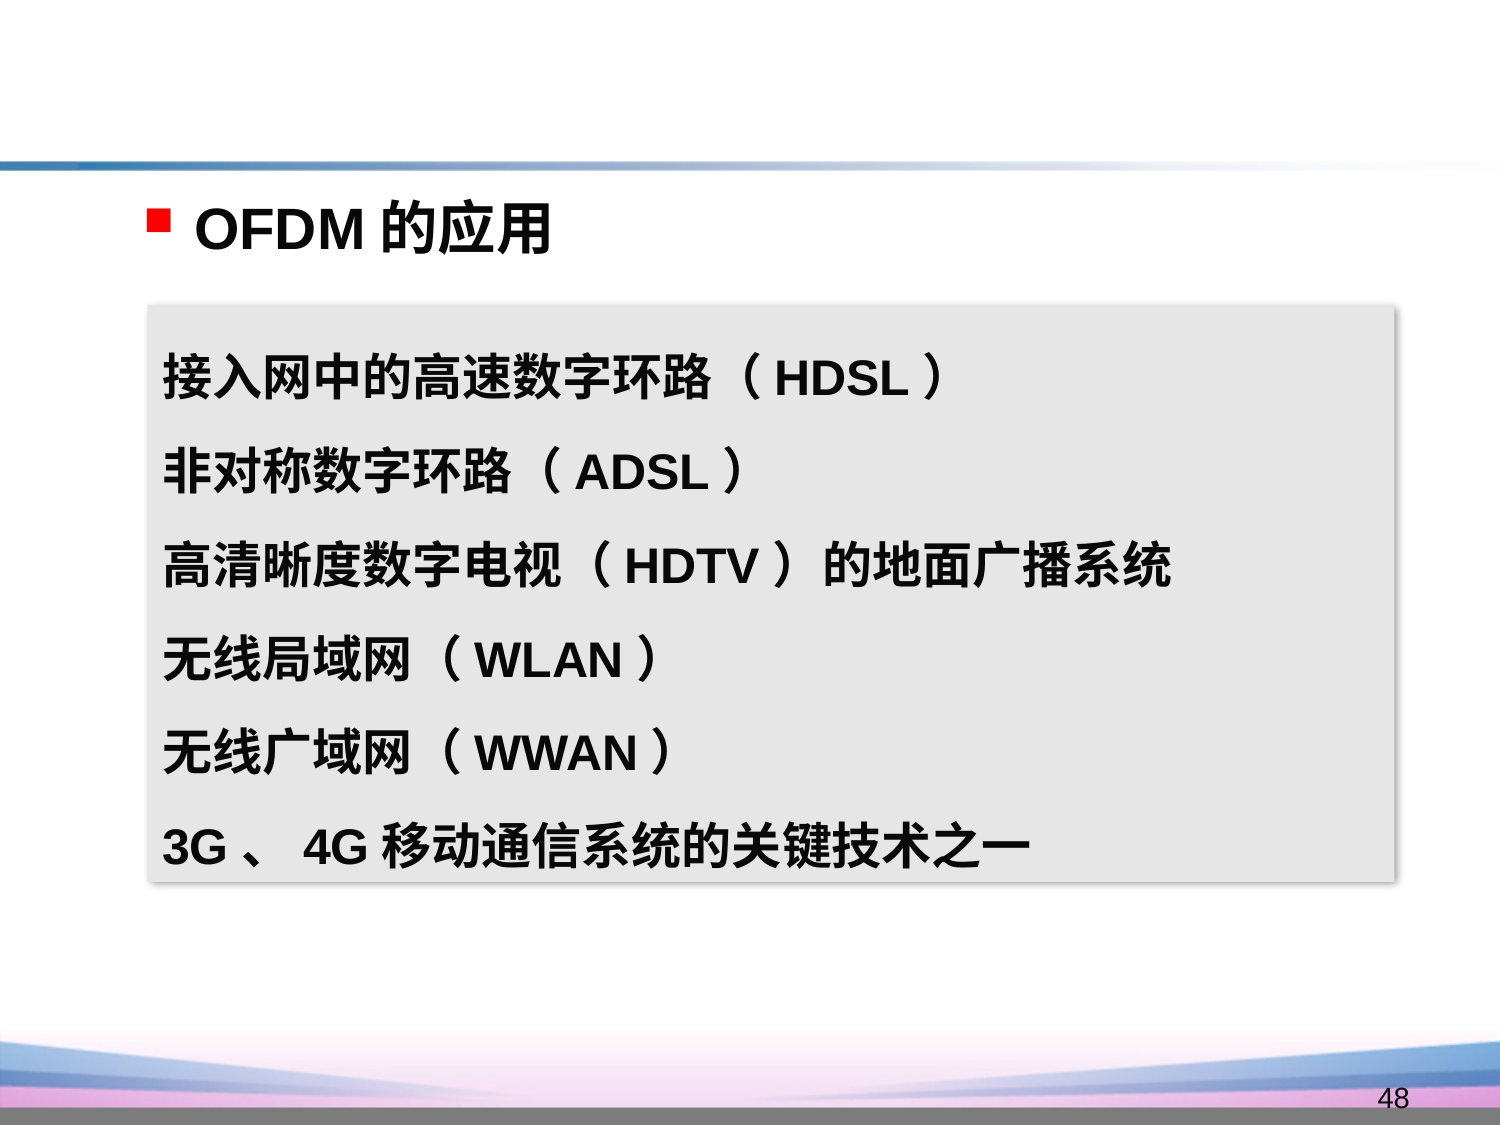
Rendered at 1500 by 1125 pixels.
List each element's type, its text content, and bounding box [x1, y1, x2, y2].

text_box OFDM的应用 [128, 183, 813, 269]
text_box 接入网中的高速数字环路（HDSL） 非对称数字环路（ADSL） 高清晰度数字电视（HDTV）的地面广播系统 无线局域网（WLAN） 无线广域网（WWAN） 3G、4G移动通信系统的关键技术之一 [147, 304, 1395, 882]
slide_number 48 [1074, 1072, 1426, 1113]
picture [0, 0, 1500, 1125]
